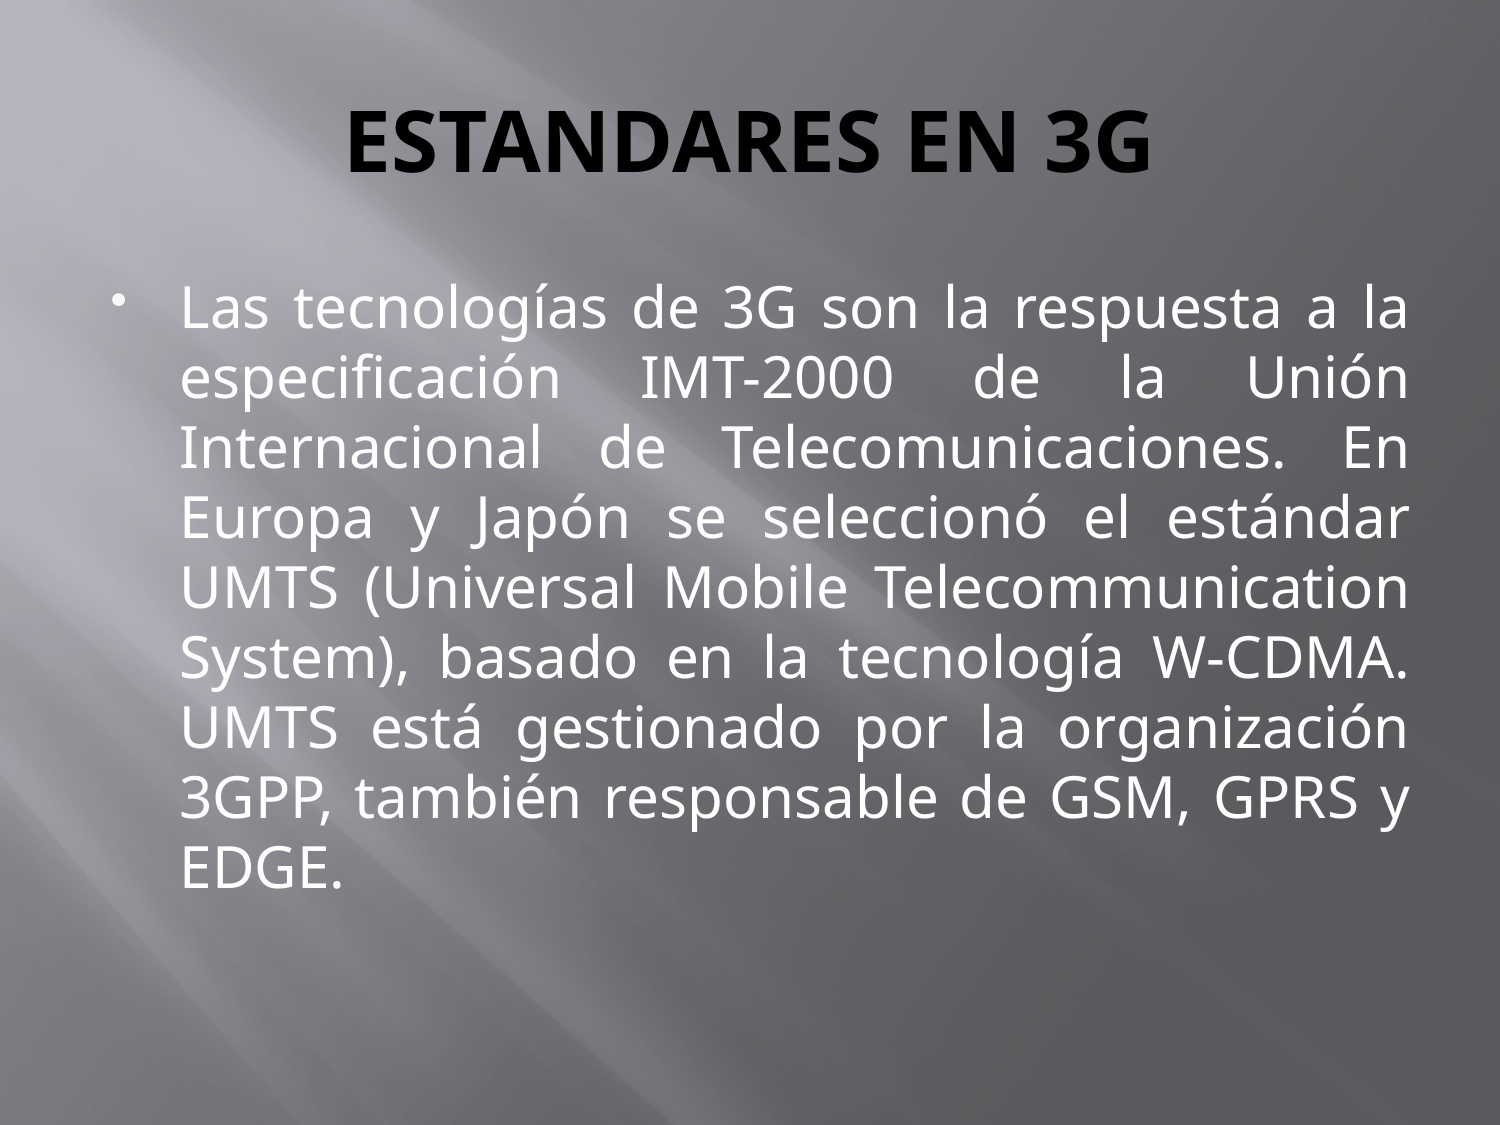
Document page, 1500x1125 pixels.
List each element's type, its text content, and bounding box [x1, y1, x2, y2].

list Las tecnologías de 3G son la respuesta a la especificación IMT-2000 de la Unión Internacional de Telecomunicaciones. En Europa y Japón se seleccionó el estándar UMTS (Universal Mobile Telecommunication System), basado en la tecnología W-CDMA. UMTS está gestionado por la organización 3GPP, también responsable de GSM, GPRS y EDGE. [75, 262, 1425, 1035]
title ESTANDARES EN 3G [75, 45, 1425, 233]
